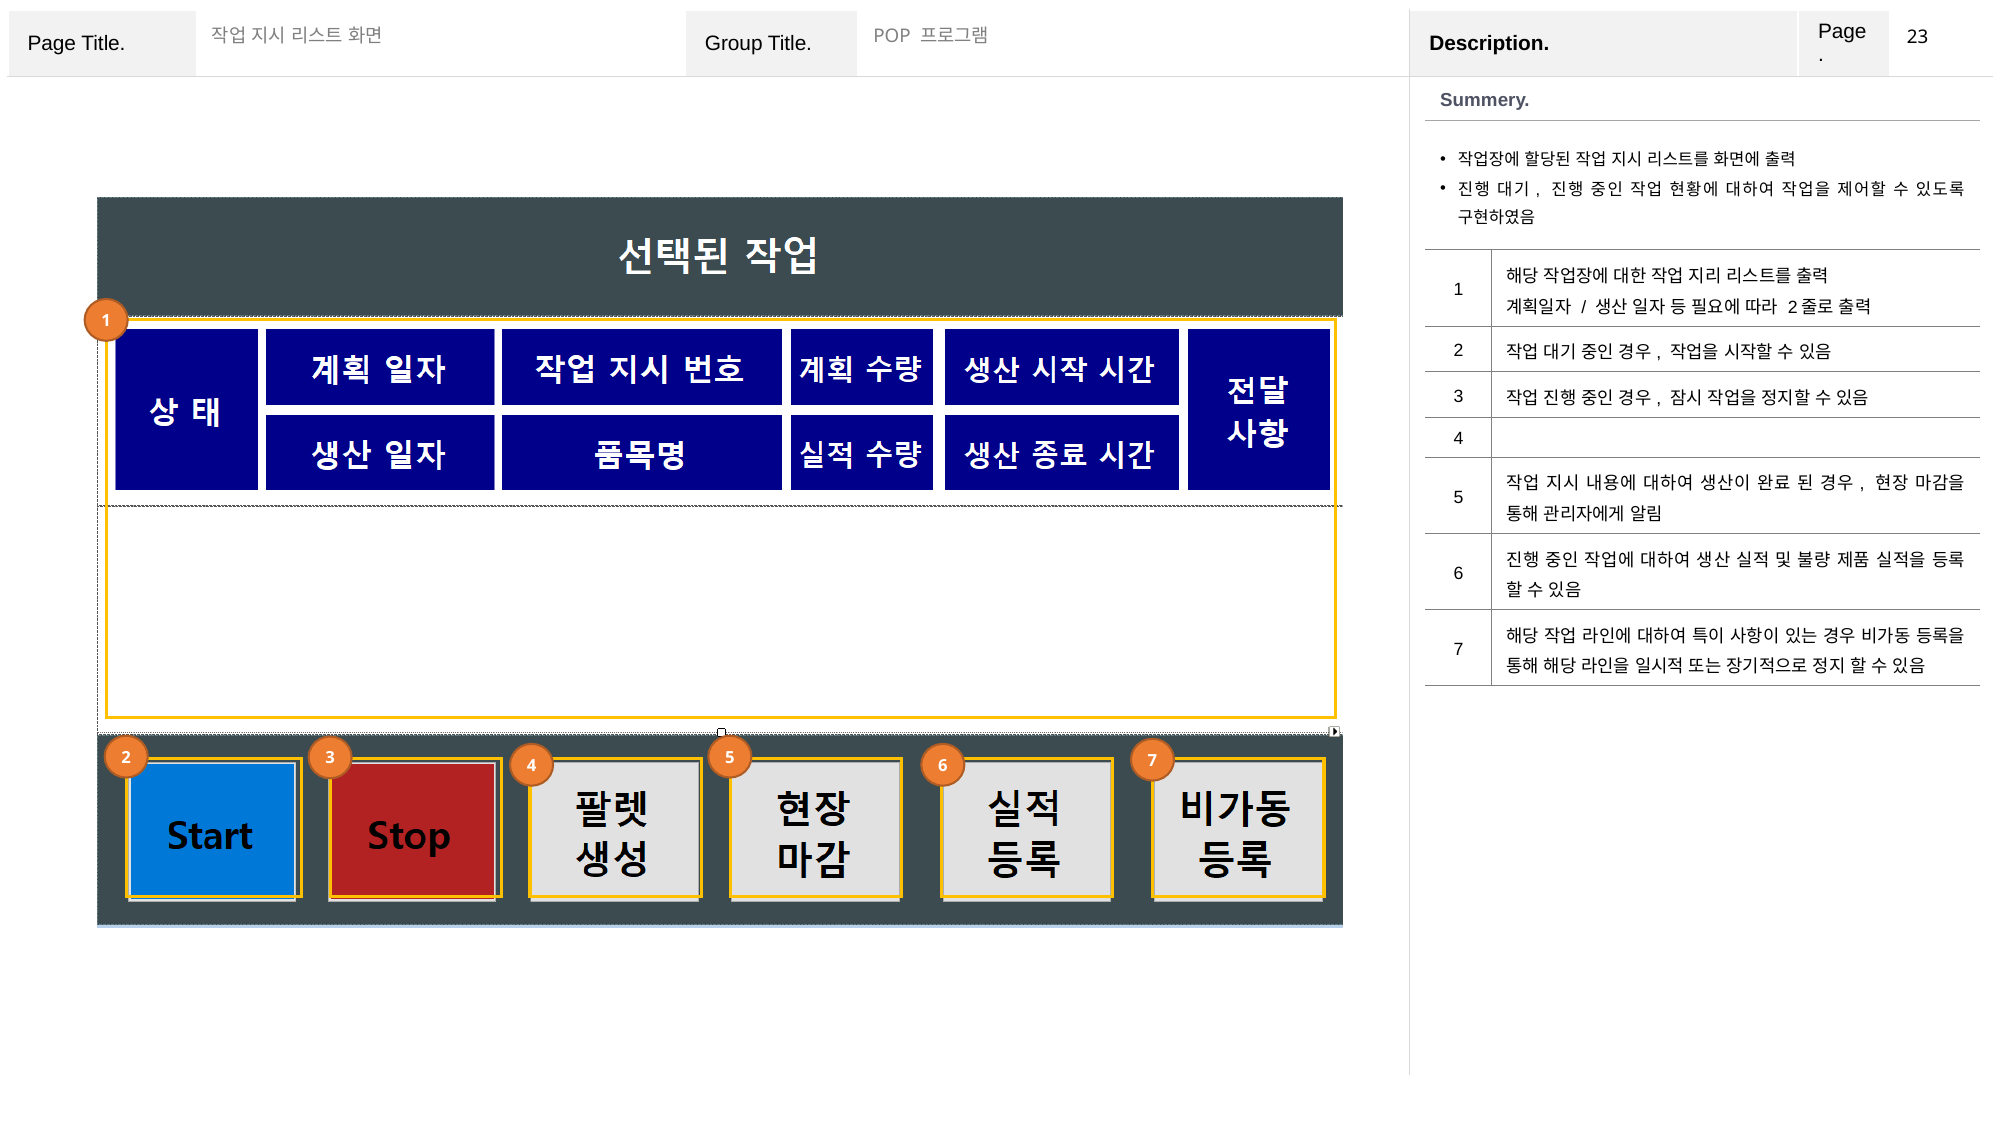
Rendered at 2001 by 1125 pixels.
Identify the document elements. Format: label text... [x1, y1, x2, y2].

table_cell 작업 지시 내용에 대하여 생산이 완료 된 경우, 현장 마감을 통해 관리자에게 알림 [1492, 458, 1980, 533]
table_header Summery. [1425, 78, 1980, 120]
table_cell 2 [1425, 327, 1491, 371]
table_cell 작업 대기 중인 경우, 작업을 시작할 수 있음 [1492, 327, 1980, 371]
table_cell 작업장에 할당된 작업 지시 리스트를 화면에 출력 진행 대기, 진행 중인 작업 현황에 대하여 작업을 제어할 수 있도록 구현하였음 [1425, 121, 1980, 249]
list POP 프로그램 [858, 18, 1405, 55]
table_cell 3 [1425, 372, 1491, 417]
table_cell [1492, 418, 1980, 457]
text_box 23 [1892, 17, 2000, 58]
list 작업 지시 리스트 화면 [196, 18, 684, 55]
table_cell 진행 중인 작업에 대하여 생산 실적 및 불량 제품 실적을 등록 할 수 있음 [1492, 534, 1980, 609]
table_cell 4 [1425, 418, 1491, 457]
picture [97, 197, 1343, 928]
table_cell 해당 작업 라인에 대하여 특이 사항이 있는 경우 비가동 등록을 통해 해당 라인을 일시적 또는 장기적으로 정지 할 수 있음 [1492, 610, 1980, 685]
text_box 1 [83, 300, 97, 340]
table_cell 5 [1425, 458, 1491, 533]
table_header 1 [1425, 250, 1491, 326]
table_cell 7 [1425, 610, 1491, 685]
table_cell 6 [1425, 534, 1491, 609]
table_cell 작업 진행 중인 경우, 잠시 작업을 정지할 수 있음 [1492, 372, 1980, 417]
table_header 해당 작업장에 대한 작업 지리 리스트를 출력 계획일자 / 생산 일자 등 필요에 따라 2줄로 출력 [1492, 250, 1980, 326]
